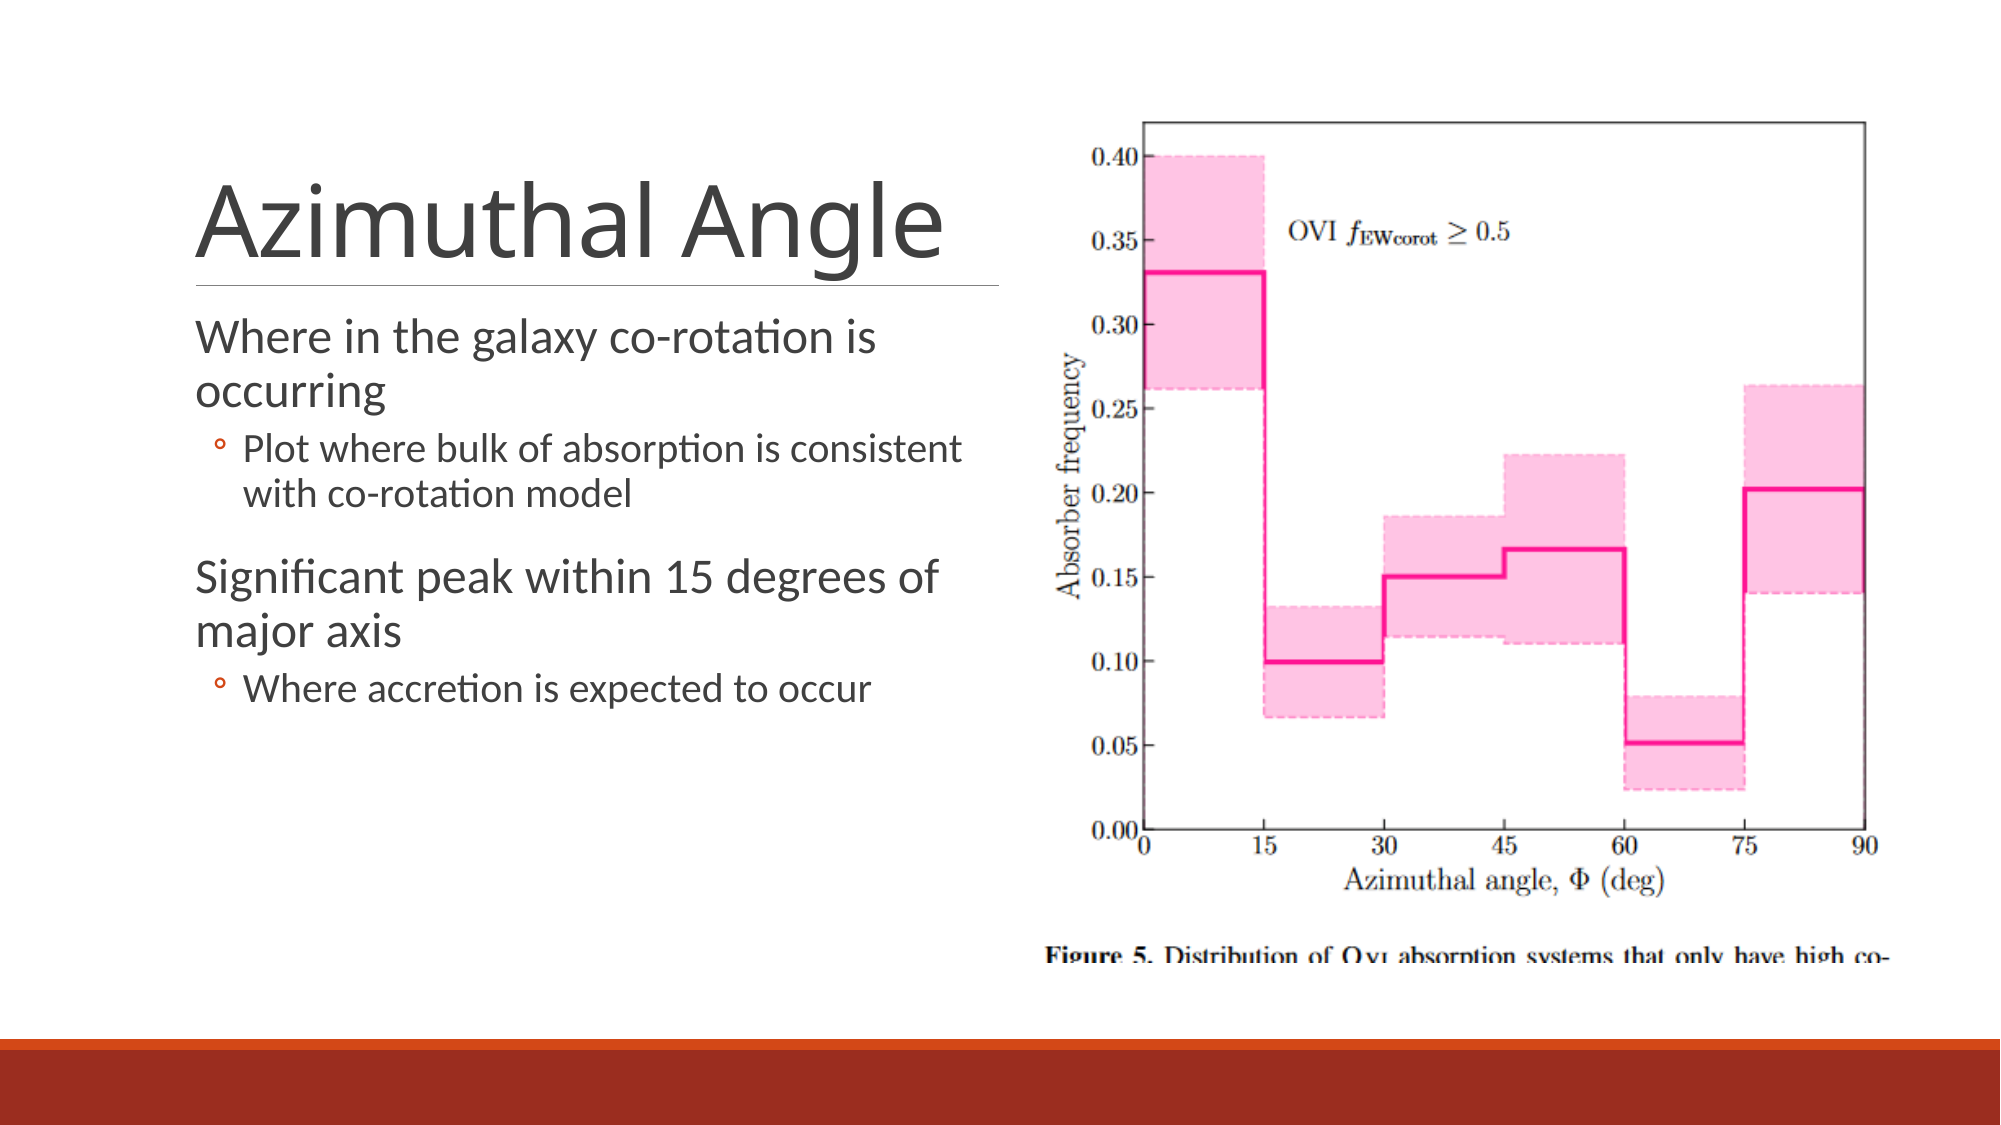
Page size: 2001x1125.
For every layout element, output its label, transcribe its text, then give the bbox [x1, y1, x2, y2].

title Azimuthal Angle [180, 47, 1830, 285]
picture [999, 54, 1985, 964]
list Where in the galaxy co-rotation is occurring Plot where bulk of absorption is consistent with co-rotation model Significant peak within 15 degrees of major axis Where accretion is expected to occur [180, 302, 990, 963]
